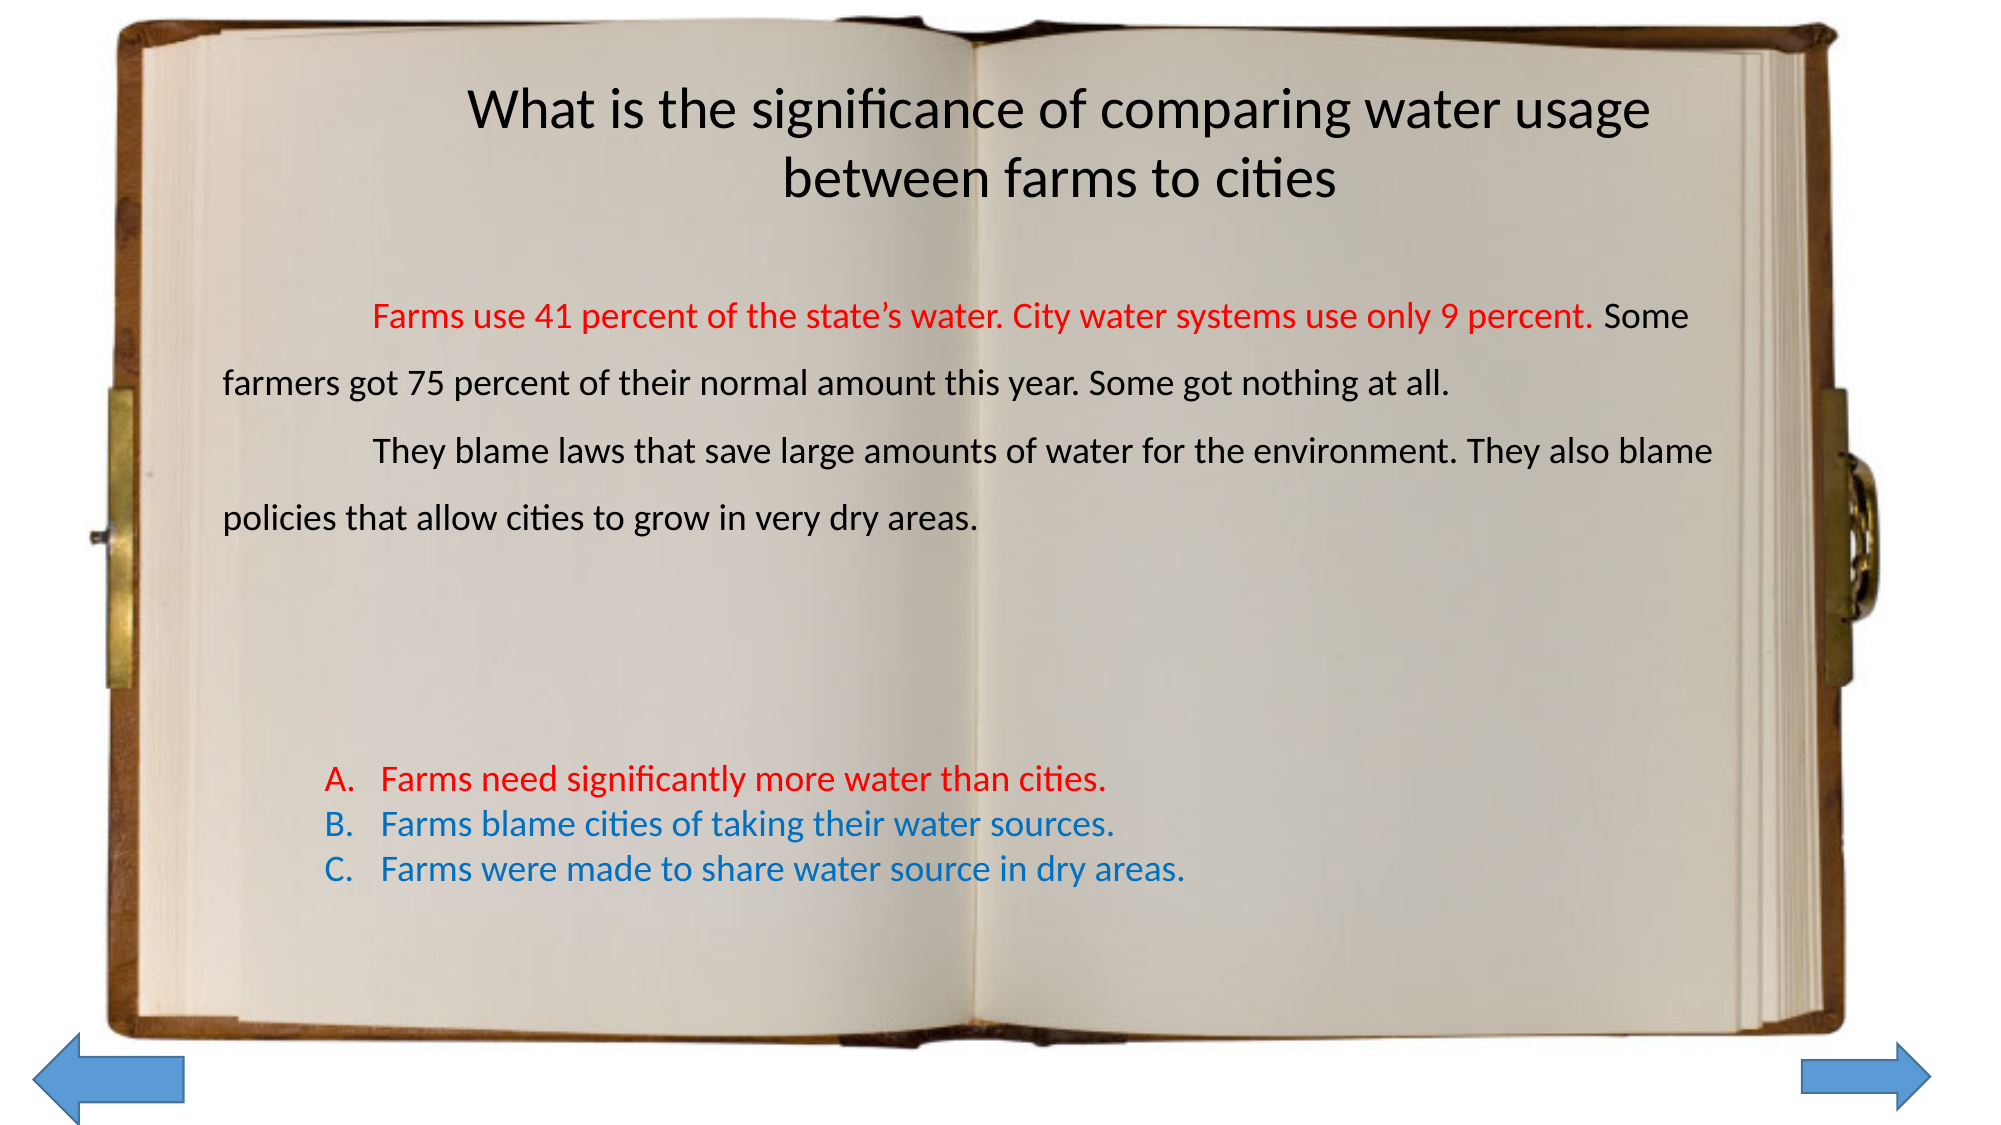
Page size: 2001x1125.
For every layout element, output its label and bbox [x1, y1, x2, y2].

text_box [32, 1031, 185, 1125]
picture [84, 0, 1885, 1071]
text_box [1800, 1041, 1932, 1112]
